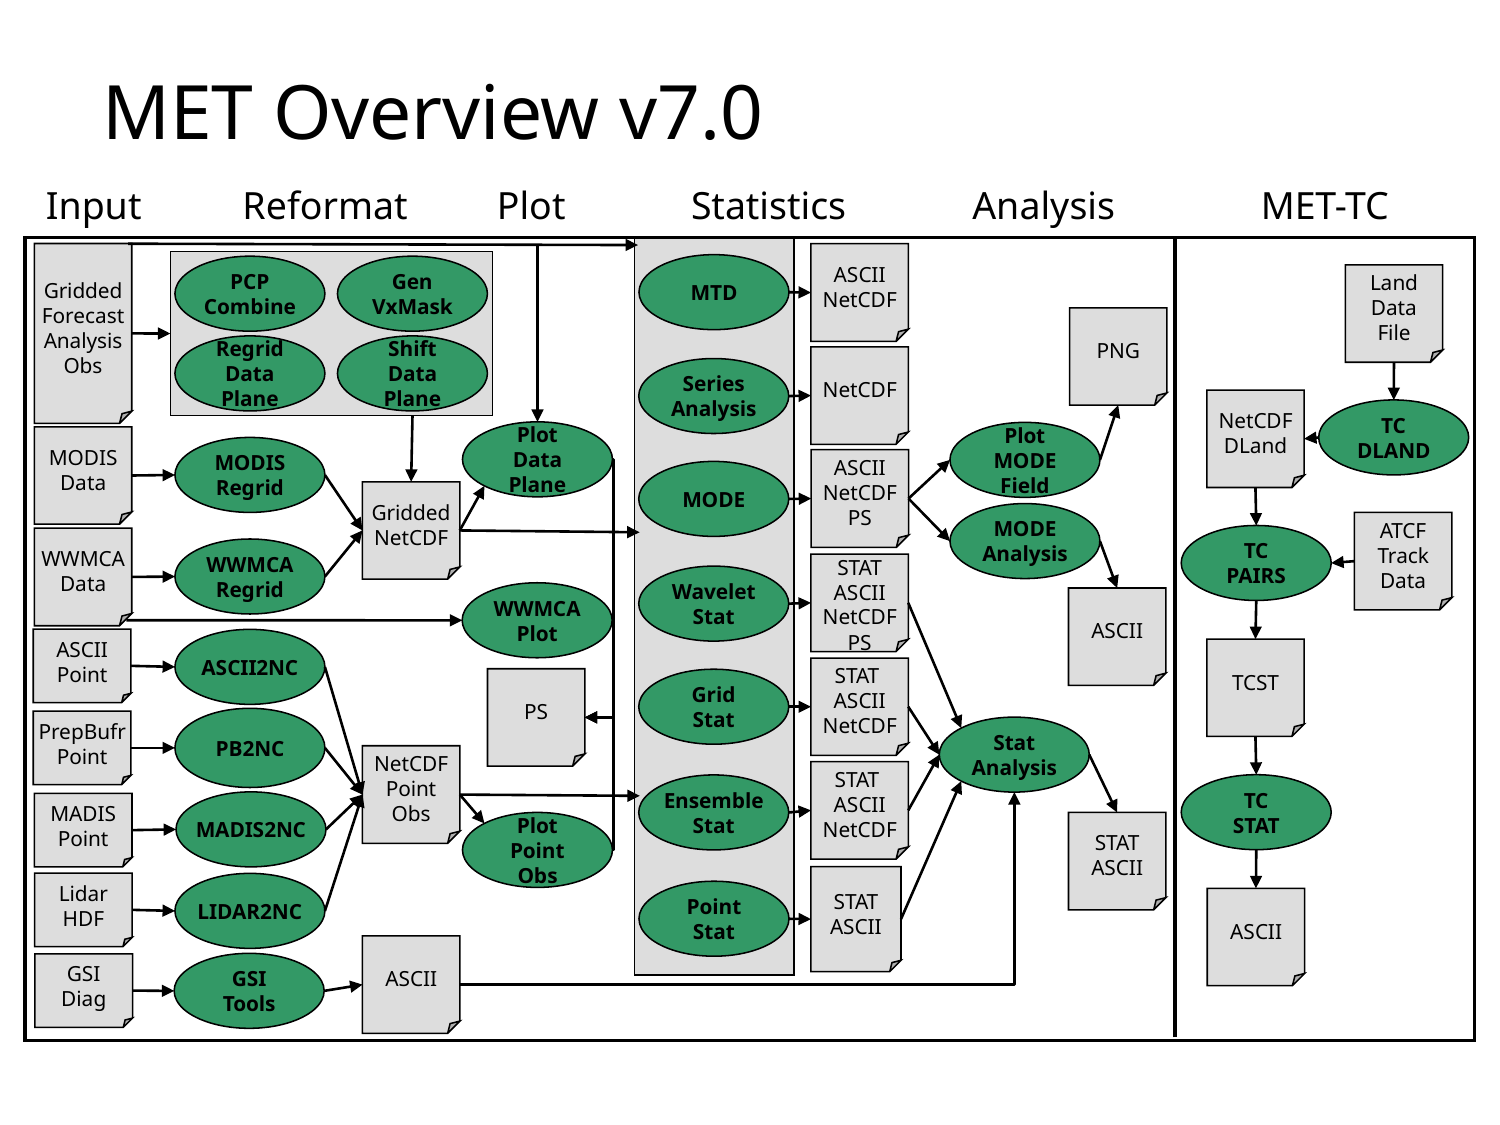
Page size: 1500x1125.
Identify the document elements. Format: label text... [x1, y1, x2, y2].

text_box Series Analysis [638, 358, 789, 434]
text_box Wavelet Stat [638, 566, 789, 642]
text_box ASCII [1207, 888, 1305, 986]
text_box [133, 477, 162, 482]
text_box TC DLAND [1318, 399, 1469, 475]
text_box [324, 794, 363, 912]
text_box WWMCA Regrid [174, 538, 324, 614]
text_box Lidar HDF [34, 873, 133, 947]
text_box Input [0, 174, 200, 236]
text_box Shift Data Plane [337, 335, 488, 411]
text_box ASCII [362, 935, 460, 1034]
text_box MODE Analysis [951, 503, 1100, 579]
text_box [324, 747, 363, 793]
text_box Stat Analysis [944, 717, 1090, 793]
text_box STAT ASCII [1068, 812, 1166, 910]
text_box STAT ASCII NetCDF [810, 658, 903, 756]
text_box MTD [638, 254, 789, 330]
text_box Plot [462, 174, 600, 236]
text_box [539, 247, 625, 255]
text_box NetCDF DLand [1206, 390, 1305, 488]
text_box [584, 541, 613, 619]
text_box Grid Stat [638, 669, 789, 745]
text_box GSI Diag [34, 953, 133, 1028]
text_box Land Data File [1345, 264, 1443, 363]
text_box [789, 605, 798, 610]
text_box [584, 717, 613, 851]
text_box PS [487, 668, 579, 767]
text_box Gen VxMask [337, 256, 488, 332]
text_box [24, 237, 1173, 1041]
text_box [626, 247, 637, 252]
text_box STAT ASCII NetCDF [810, 761, 903, 790]
text_box MODE [638, 461, 789, 537]
text_box NetCDF Point Obs [366, 745, 460, 844]
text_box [1099, 540, 1118, 589]
text_box Analysis [924, 174, 1163, 236]
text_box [908, 459, 951, 499]
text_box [459, 791, 1015, 985]
text_box MADIS2NC [176, 791, 319, 867]
text_box ASCII NetCDF PS [811, 449, 909, 548]
text_box ATCF Track Data [1354, 512, 1452, 610]
text_box MODIS Regrid [175, 437, 325, 513]
text_box TC STAT [1181, 774, 1332, 850]
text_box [908, 754, 940, 779]
text_box PNG [1069, 307, 1167, 406]
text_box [1331, 564, 1354, 571]
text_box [459, 485, 485, 529]
text_box GSI Tools [174, 953, 323, 1029]
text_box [908, 602, 962, 729]
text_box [133, 831, 175, 837]
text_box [908, 706, 940, 754]
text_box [323, 984, 363, 992]
text_box Plot MODE Field [950, 422, 1099, 498]
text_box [133, 578, 162, 583]
text_box Ensemble Stat [653, 774, 774, 790]
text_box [131, 668, 162, 673]
text_box MET-TC [1174, 174, 1475, 236]
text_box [128, 246, 536, 255]
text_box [584, 459, 613, 528]
text_box Statistics [637, 174, 900, 236]
text_box PrepBufr Point [33, 711, 131, 785]
text_box TCST [1206, 639, 1305, 737]
text_box ASCII [1068, 588, 1166, 686]
text_box MET Overview v7.0 [87, 24, 1400, 163]
text_box TC PAIRS [1181, 525, 1331, 601]
text_box Reformat [200, 174, 450, 236]
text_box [1305, 440, 1315, 445]
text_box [790, 294, 798, 299]
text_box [324, 474, 363, 531]
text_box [324, 666, 363, 747]
text_box NetCDF [810, 346, 909, 445]
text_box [407, 476, 414, 486]
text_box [324, 537, 363, 577]
text_box [1177, 237, 1475, 1041]
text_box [1089, 754, 1118, 813]
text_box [900, 780, 962, 790]
text_box STAT ASCII NetCDF PS [810, 554, 909, 652]
text_box ASCII Point [33, 629, 131, 703]
text_box WWMCA Plot [462, 582, 579, 658]
text_box ASCII NetCDF [810, 243, 909, 342]
text_box Regrid Data Plane [174, 335, 325, 411]
text_box MADIS Point [34, 793, 132, 867]
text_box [1099, 404, 1119, 461]
text_box Plot Data Plane [462, 421, 613, 497]
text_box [584, 620, 613, 716]
text_box MODIS Data [34, 426, 132, 525]
text_box PCP Combine [174, 256, 325, 332]
text_box WWMCA Data [34, 528, 132, 626]
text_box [133, 912, 162, 917]
text_box LIDAR2NC [175, 873, 324, 949]
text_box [800, 605, 809, 610]
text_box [1330, 560, 1355, 564]
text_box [908, 506, 951, 542]
